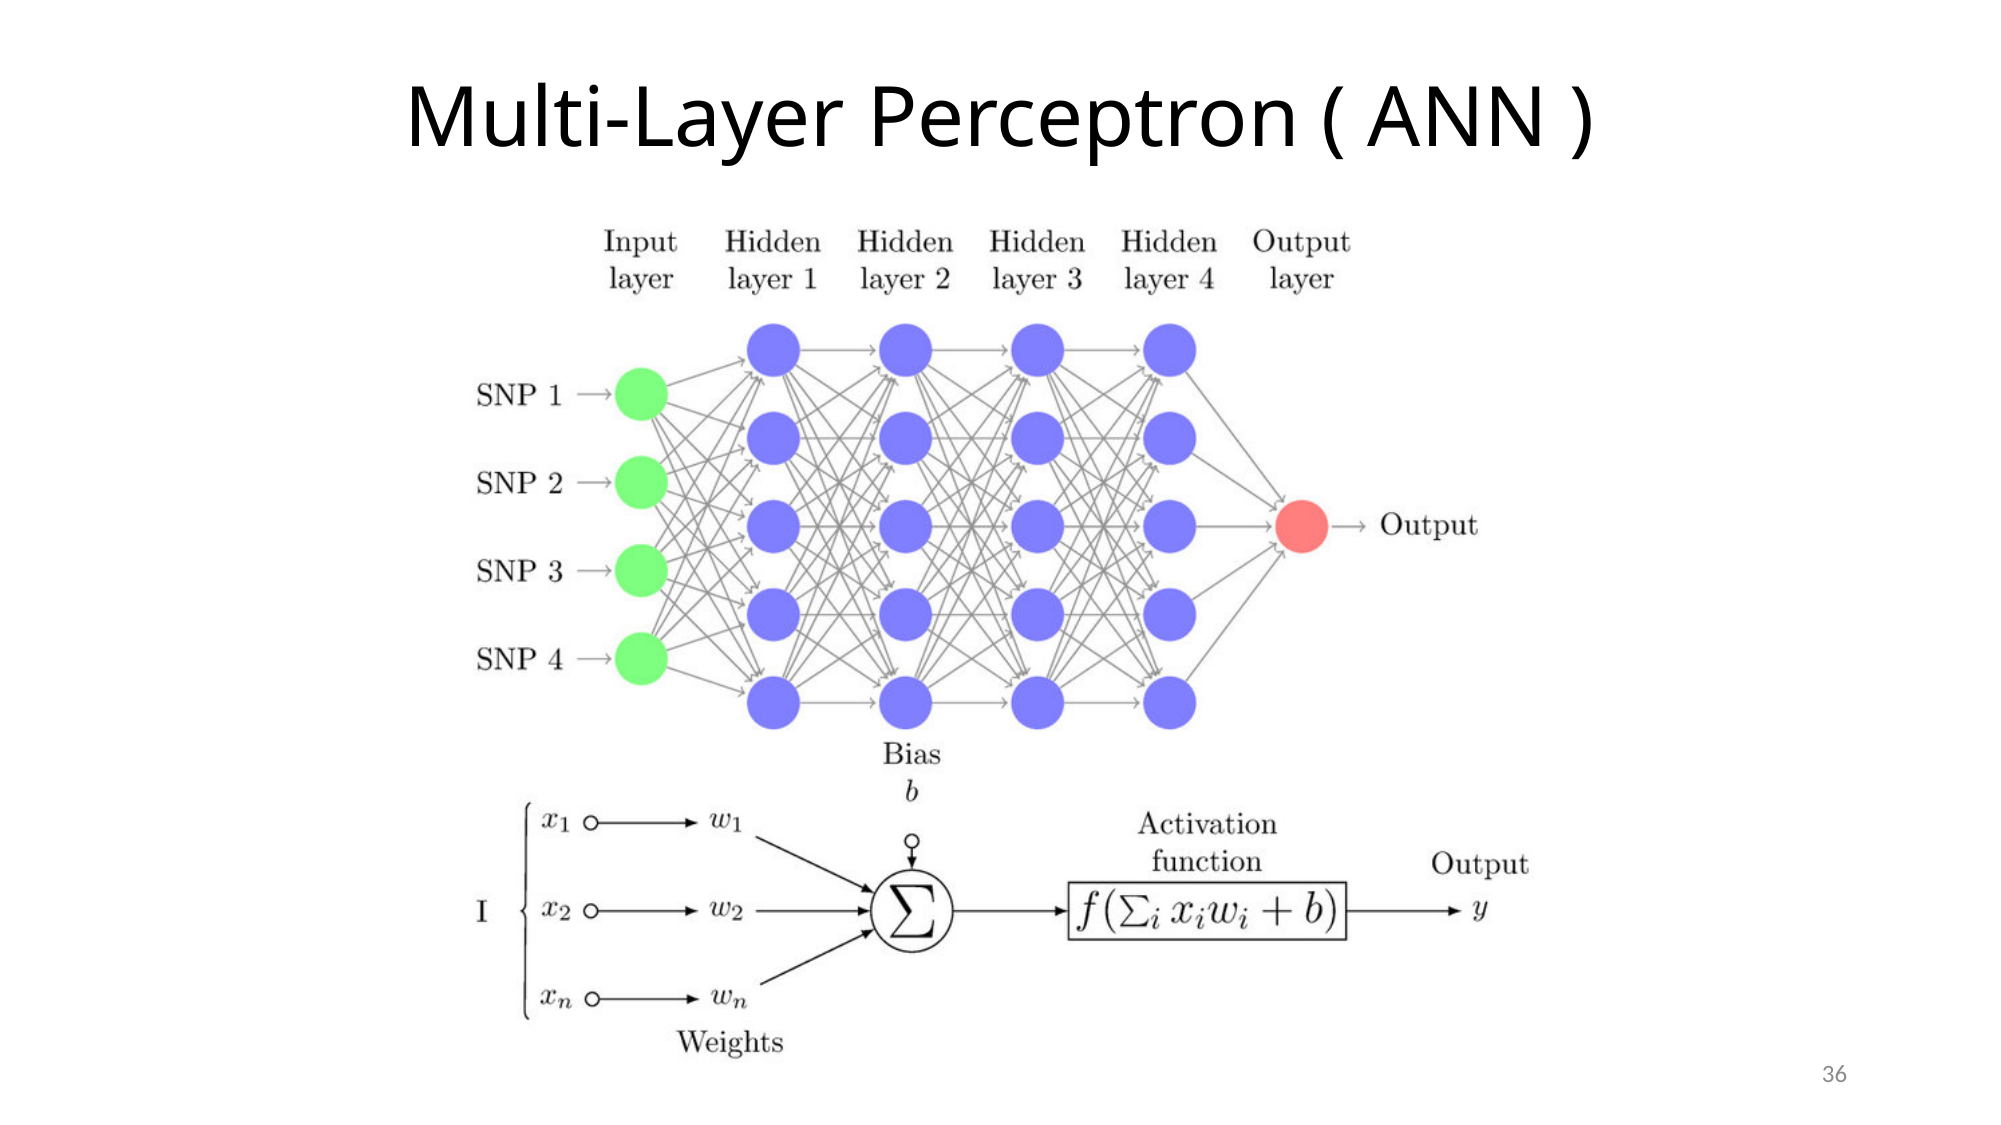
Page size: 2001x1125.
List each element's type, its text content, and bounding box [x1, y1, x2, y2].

title Multi-Layer Perceptron ( ANN ) [165, 28, 1835, 211]
picture [431, 184, 1569, 1103]
slide_number 36 [1569, 1042, 1863, 1103]
